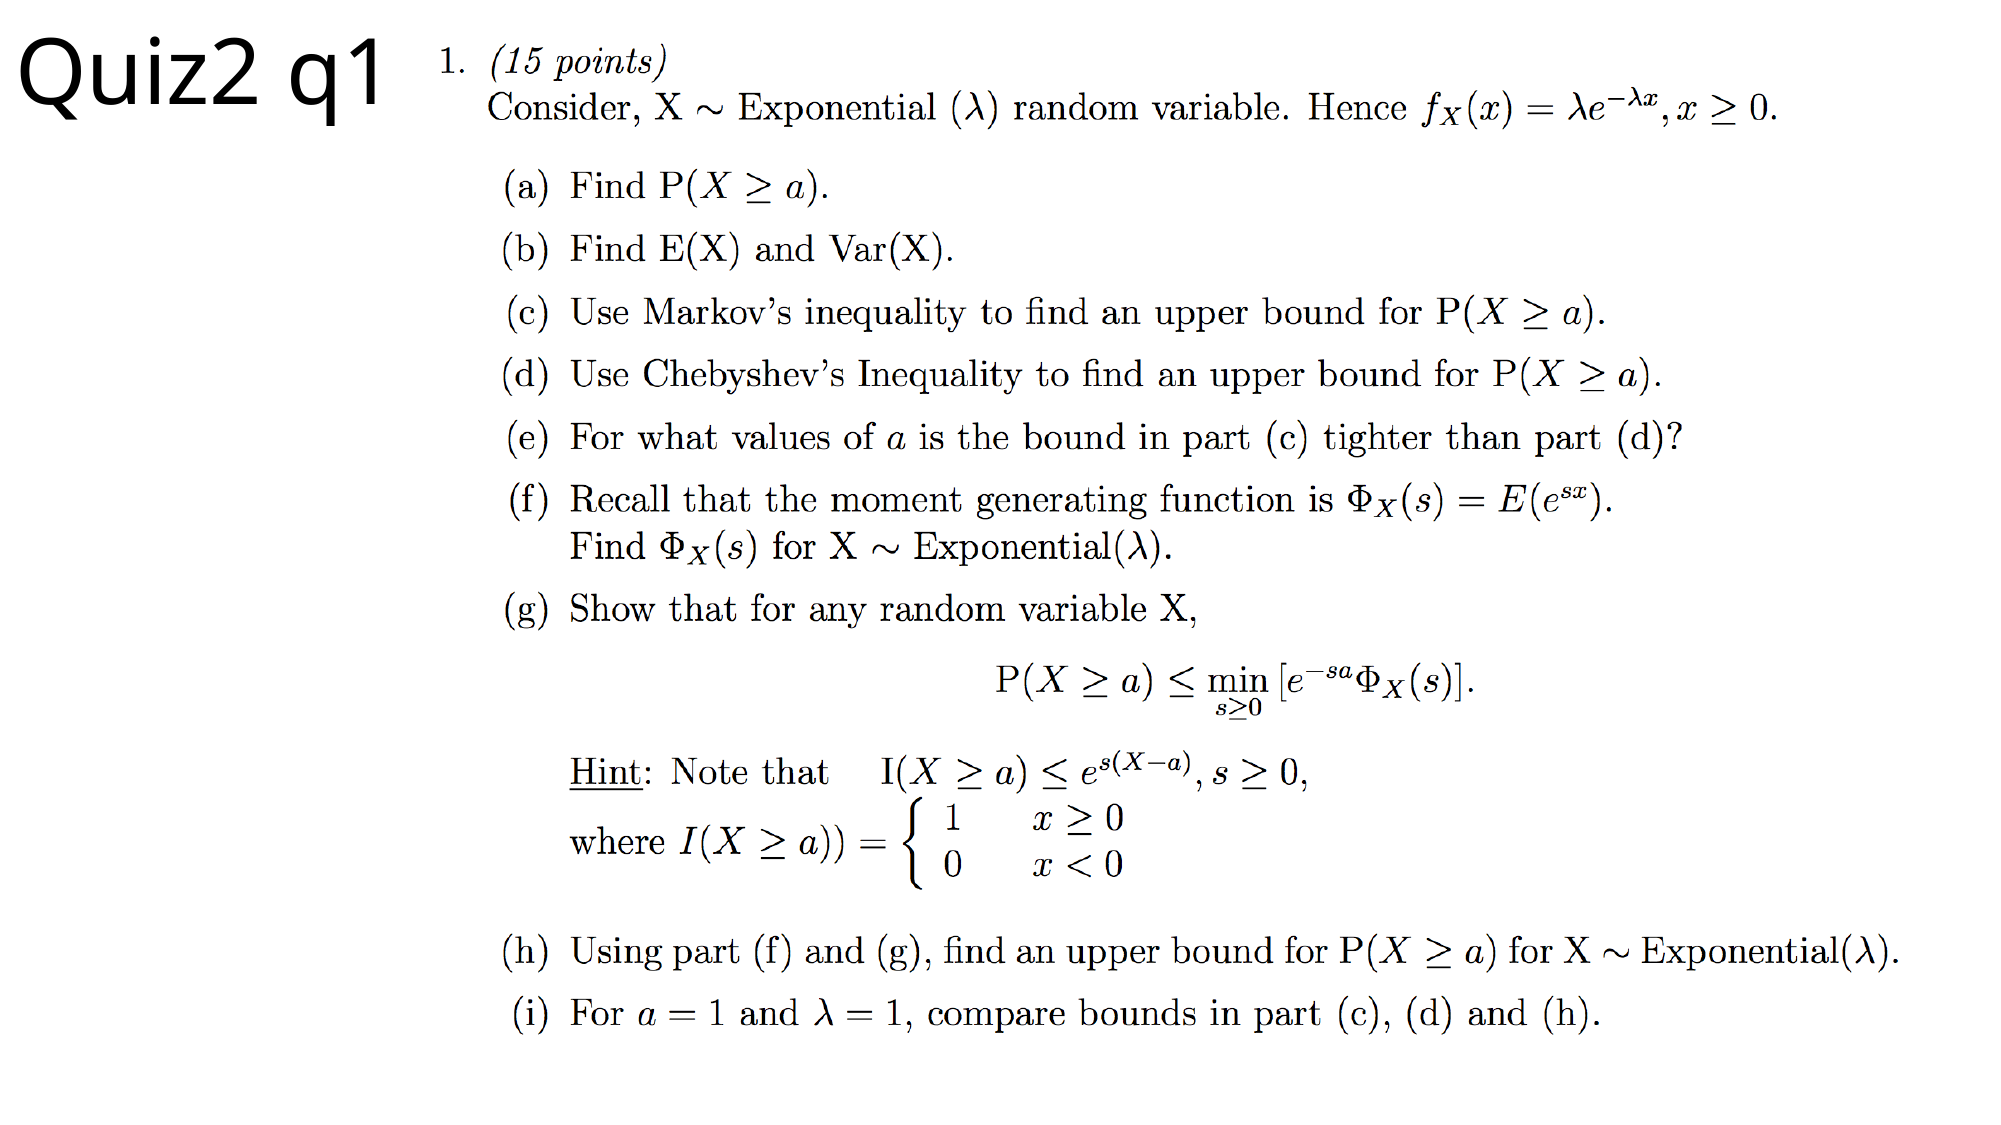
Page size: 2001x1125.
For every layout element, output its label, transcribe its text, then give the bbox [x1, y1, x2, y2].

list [413, 23, 2000, 1087]
title Quiz2 q1 [0, 0, 1693, 150]
